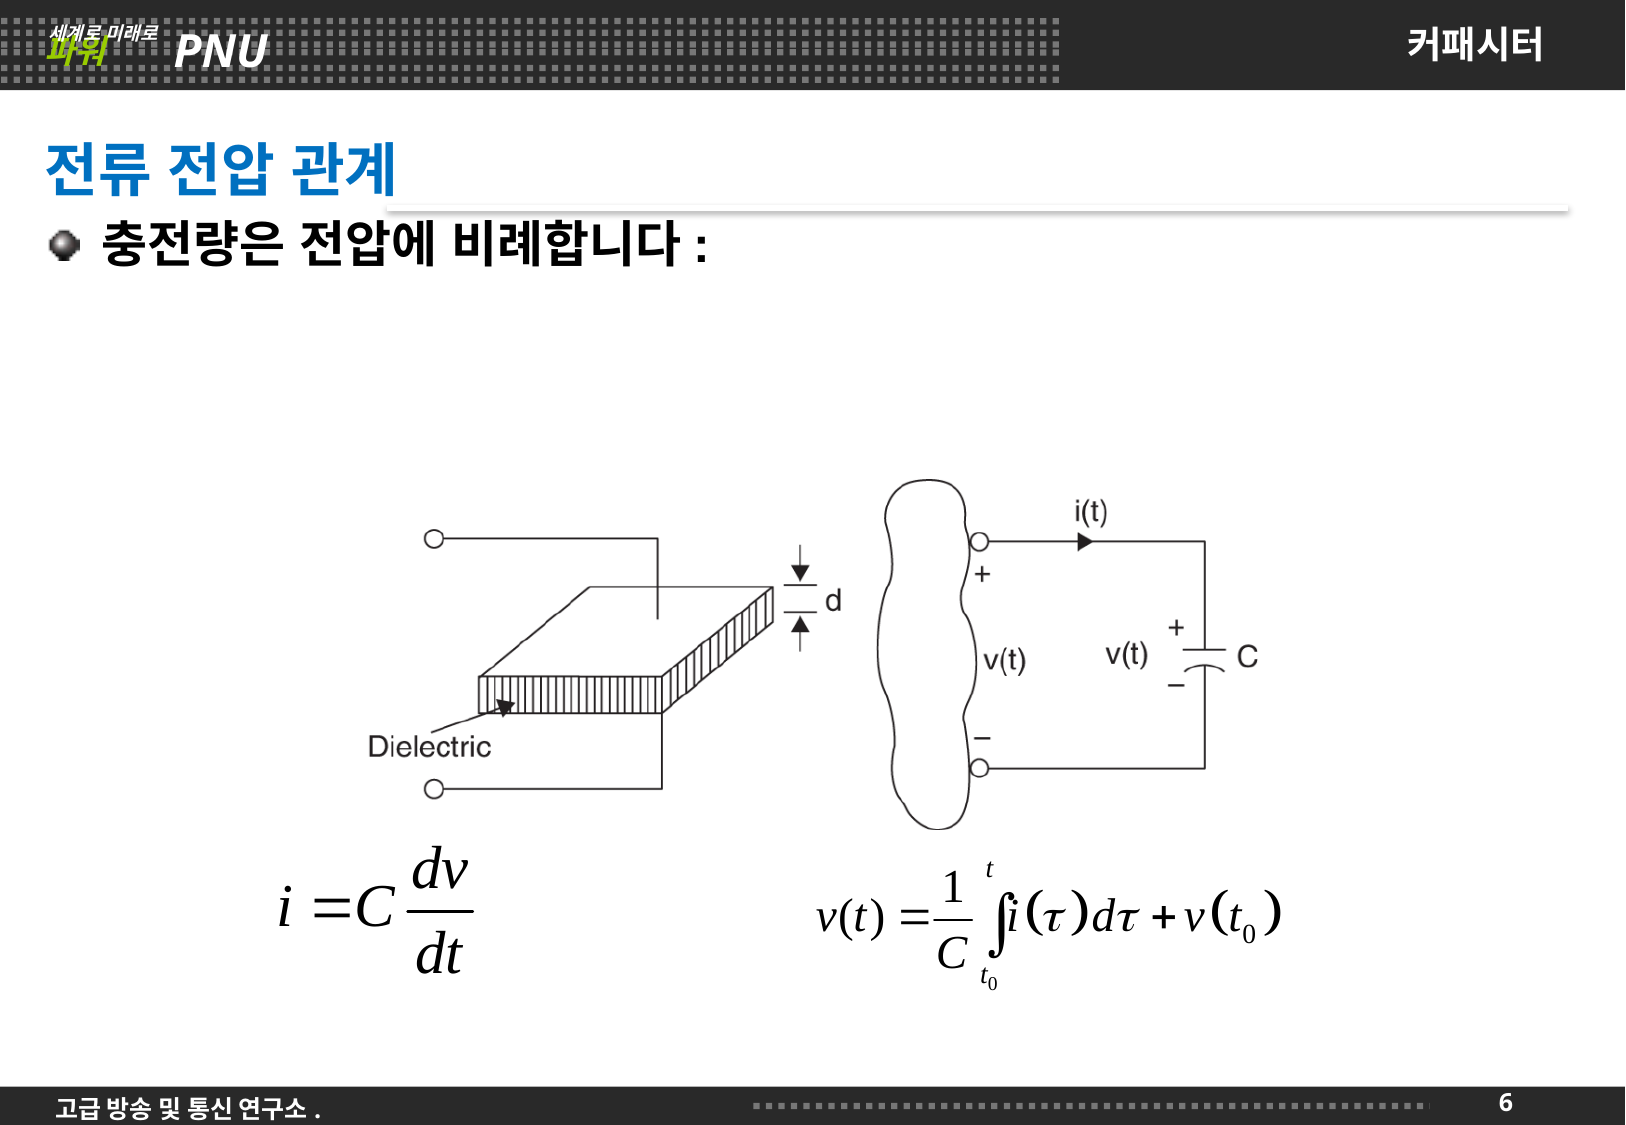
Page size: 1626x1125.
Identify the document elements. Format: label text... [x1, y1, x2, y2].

picture [44, 225, 80, 261]
picture [367, 479, 1258, 831]
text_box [268, 829, 488, 988]
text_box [809, 844, 1287, 999]
title 커패시터 [0, 0, 1625, 89]
